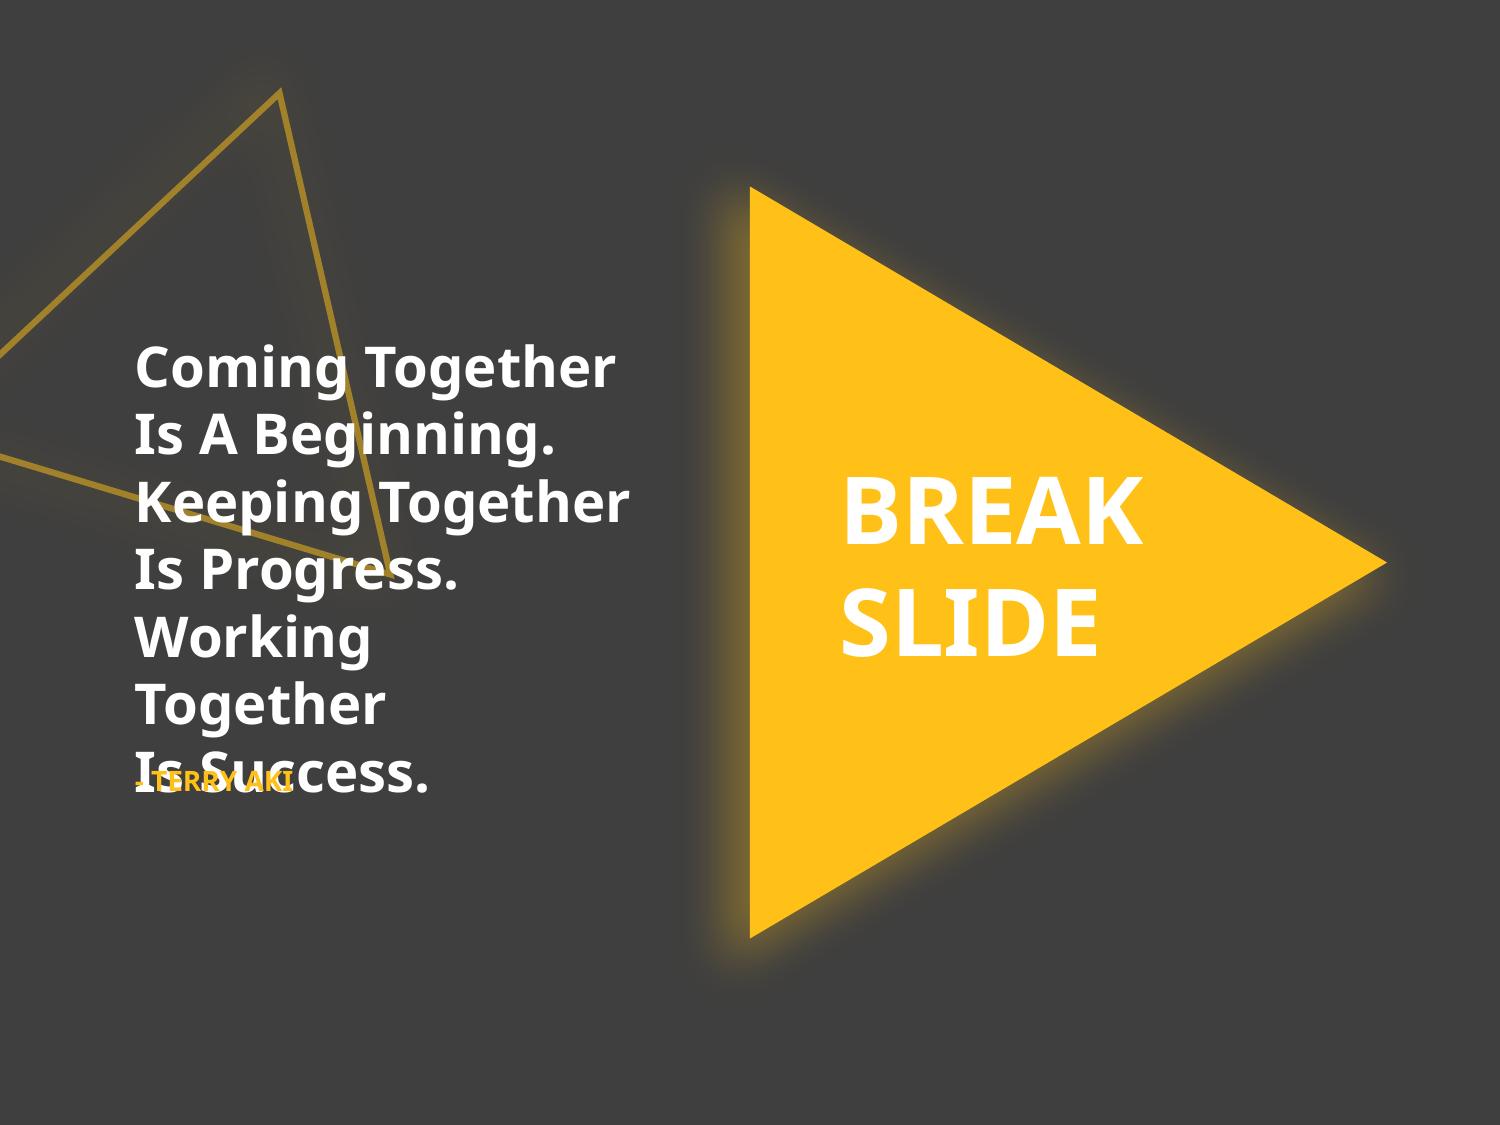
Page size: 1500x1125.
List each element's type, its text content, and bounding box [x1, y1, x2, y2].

text_box BREAK SLIDE [946, 443, 1185, 683]
text_box [946, 300, 1390, 825]
picture [0, 0, 946, 1125]
